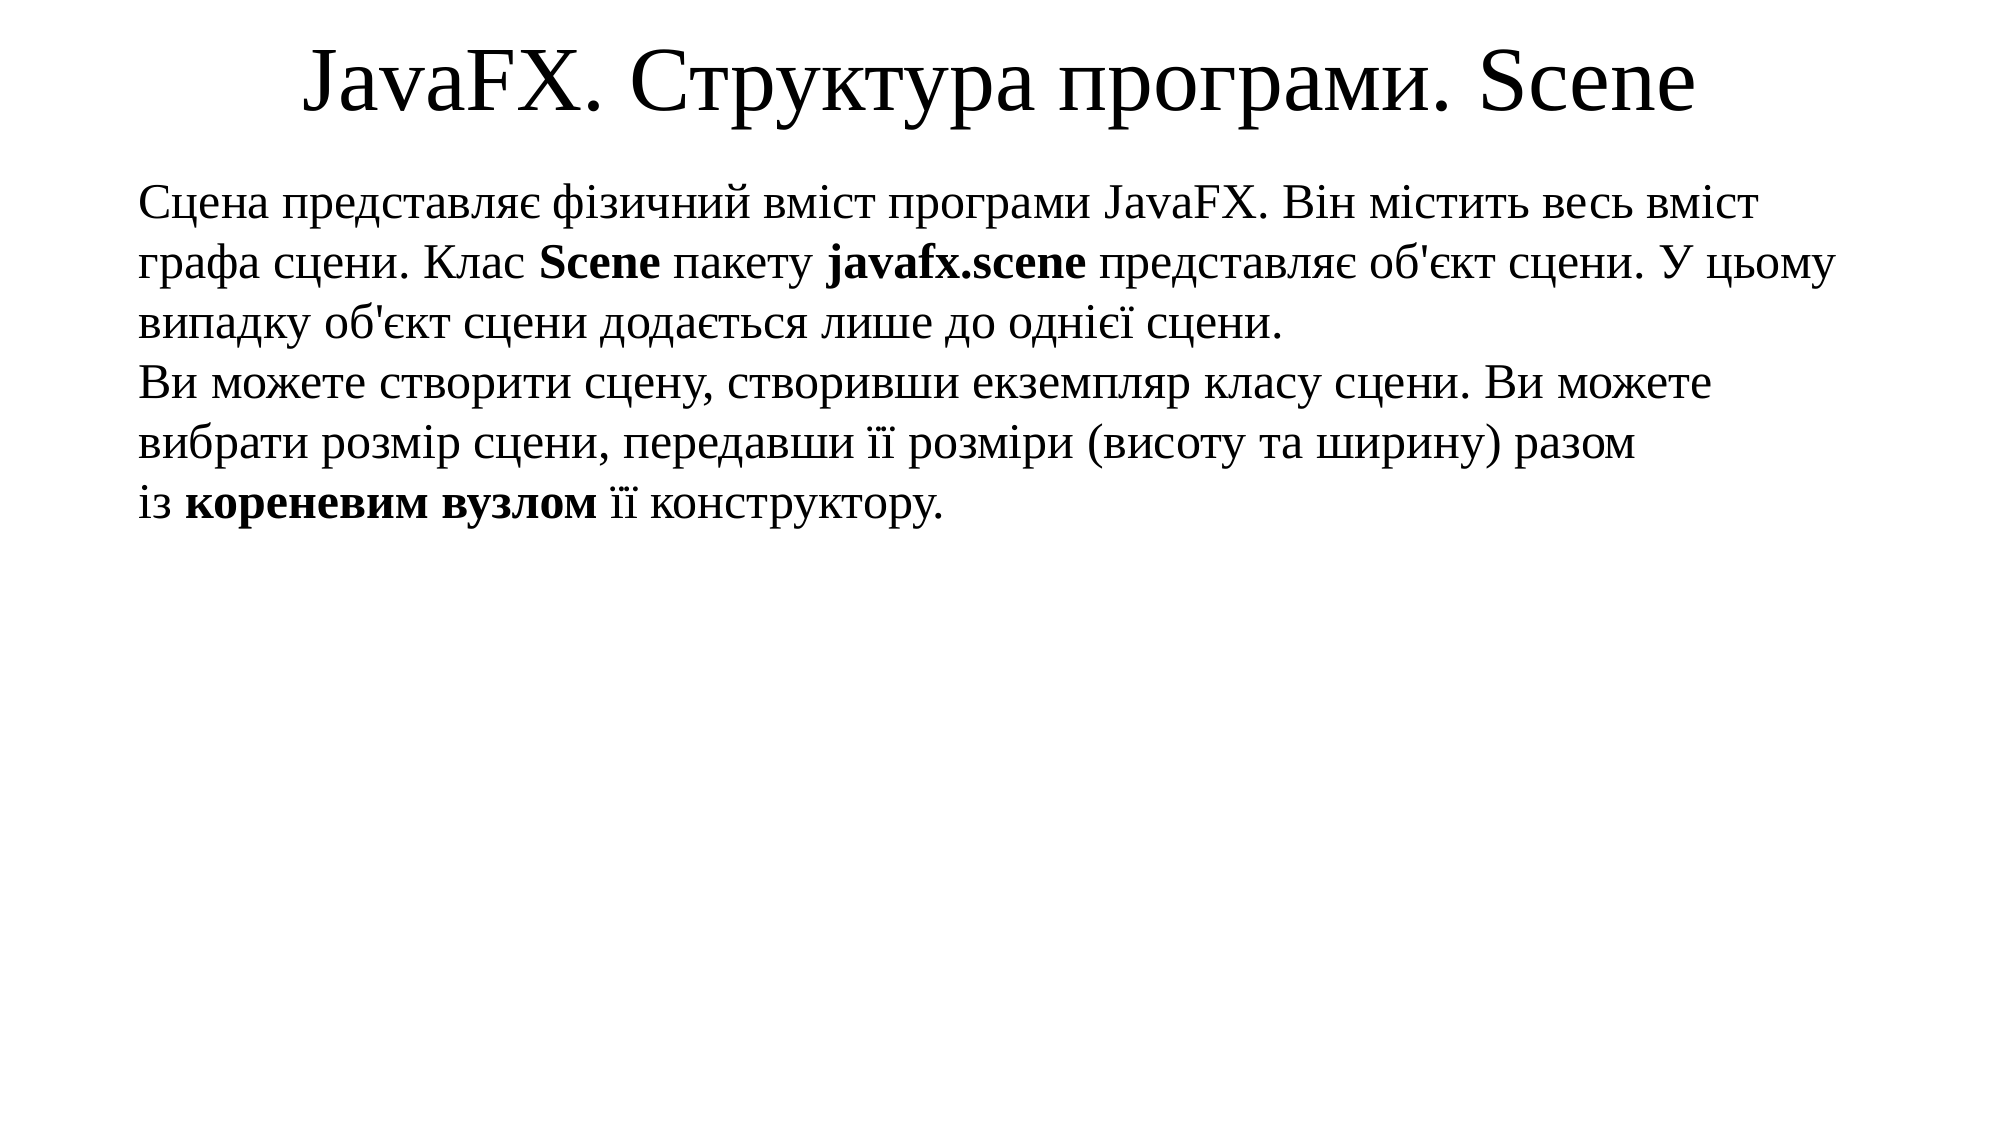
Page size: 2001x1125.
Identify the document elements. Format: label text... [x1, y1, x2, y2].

text_box Сцена представляє фізичний вміст програми JavaFX. Він містить весь вміст графа сцени. Клас Scene пакету javafx.scene представляє об'єкт сцени. У цьому випадку об'єкт сцени додається лише до однієї сцени. Ви можете створити сцену, створивши екземпляр класу сцени. Ви можете вибрати розмір сцени, передавши її розміри (висоту та ширину) разом із кореневим вузлом її конструктору. [124, 161, 1887, 536]
text_box JavaFX. Структура програми. Scene [0, 0, 2000, 161]
